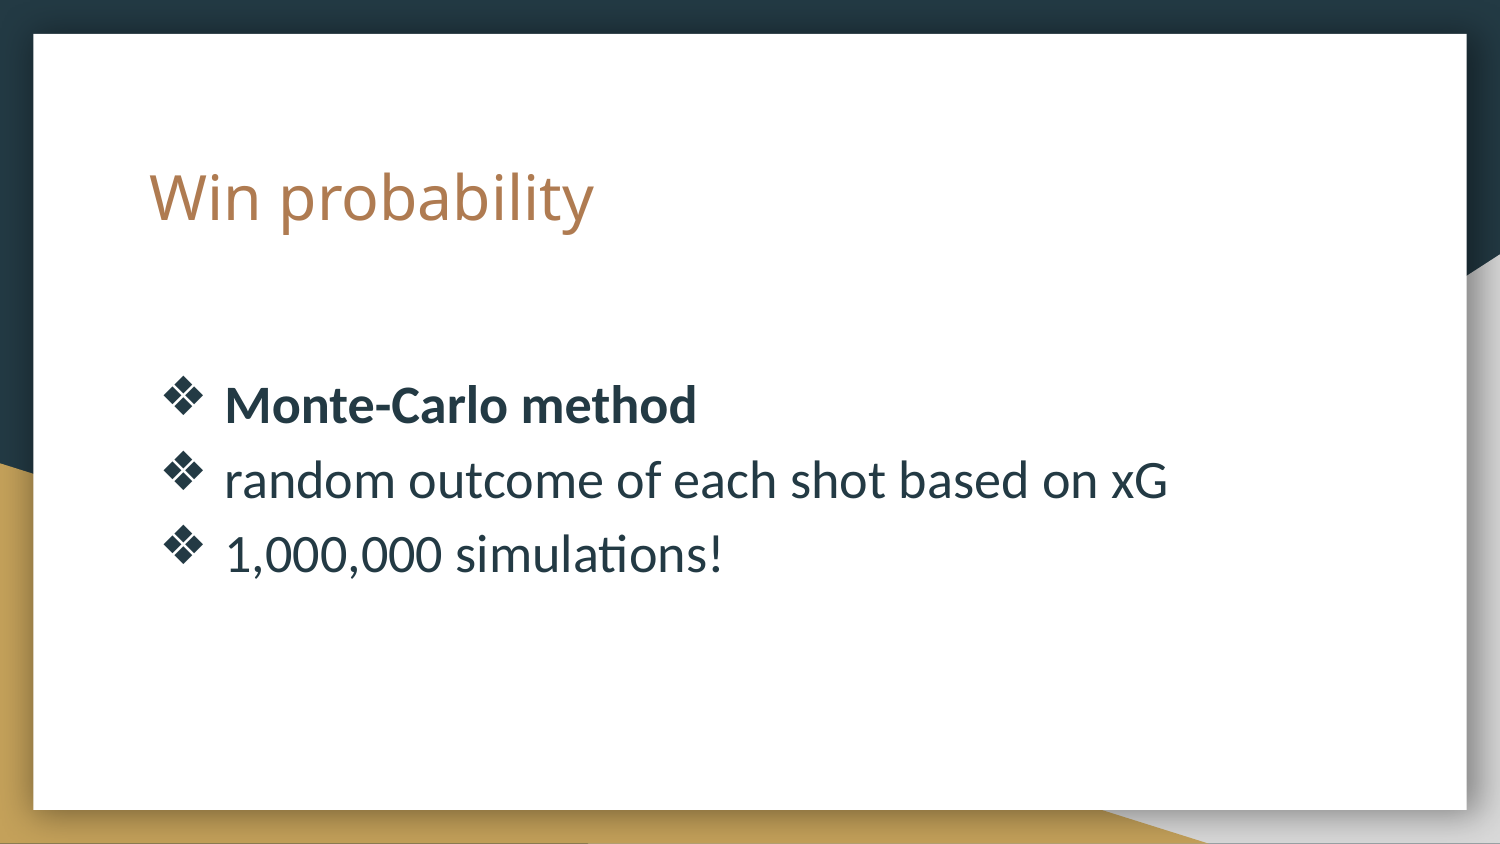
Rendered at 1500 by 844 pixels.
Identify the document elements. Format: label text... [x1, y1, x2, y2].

list Monte-Carlo method random outcome of each shot based on xG 1,000,000 simulations! [134, 344, 1236, 706]
title Win probability [134, 138, 1366, 296]
